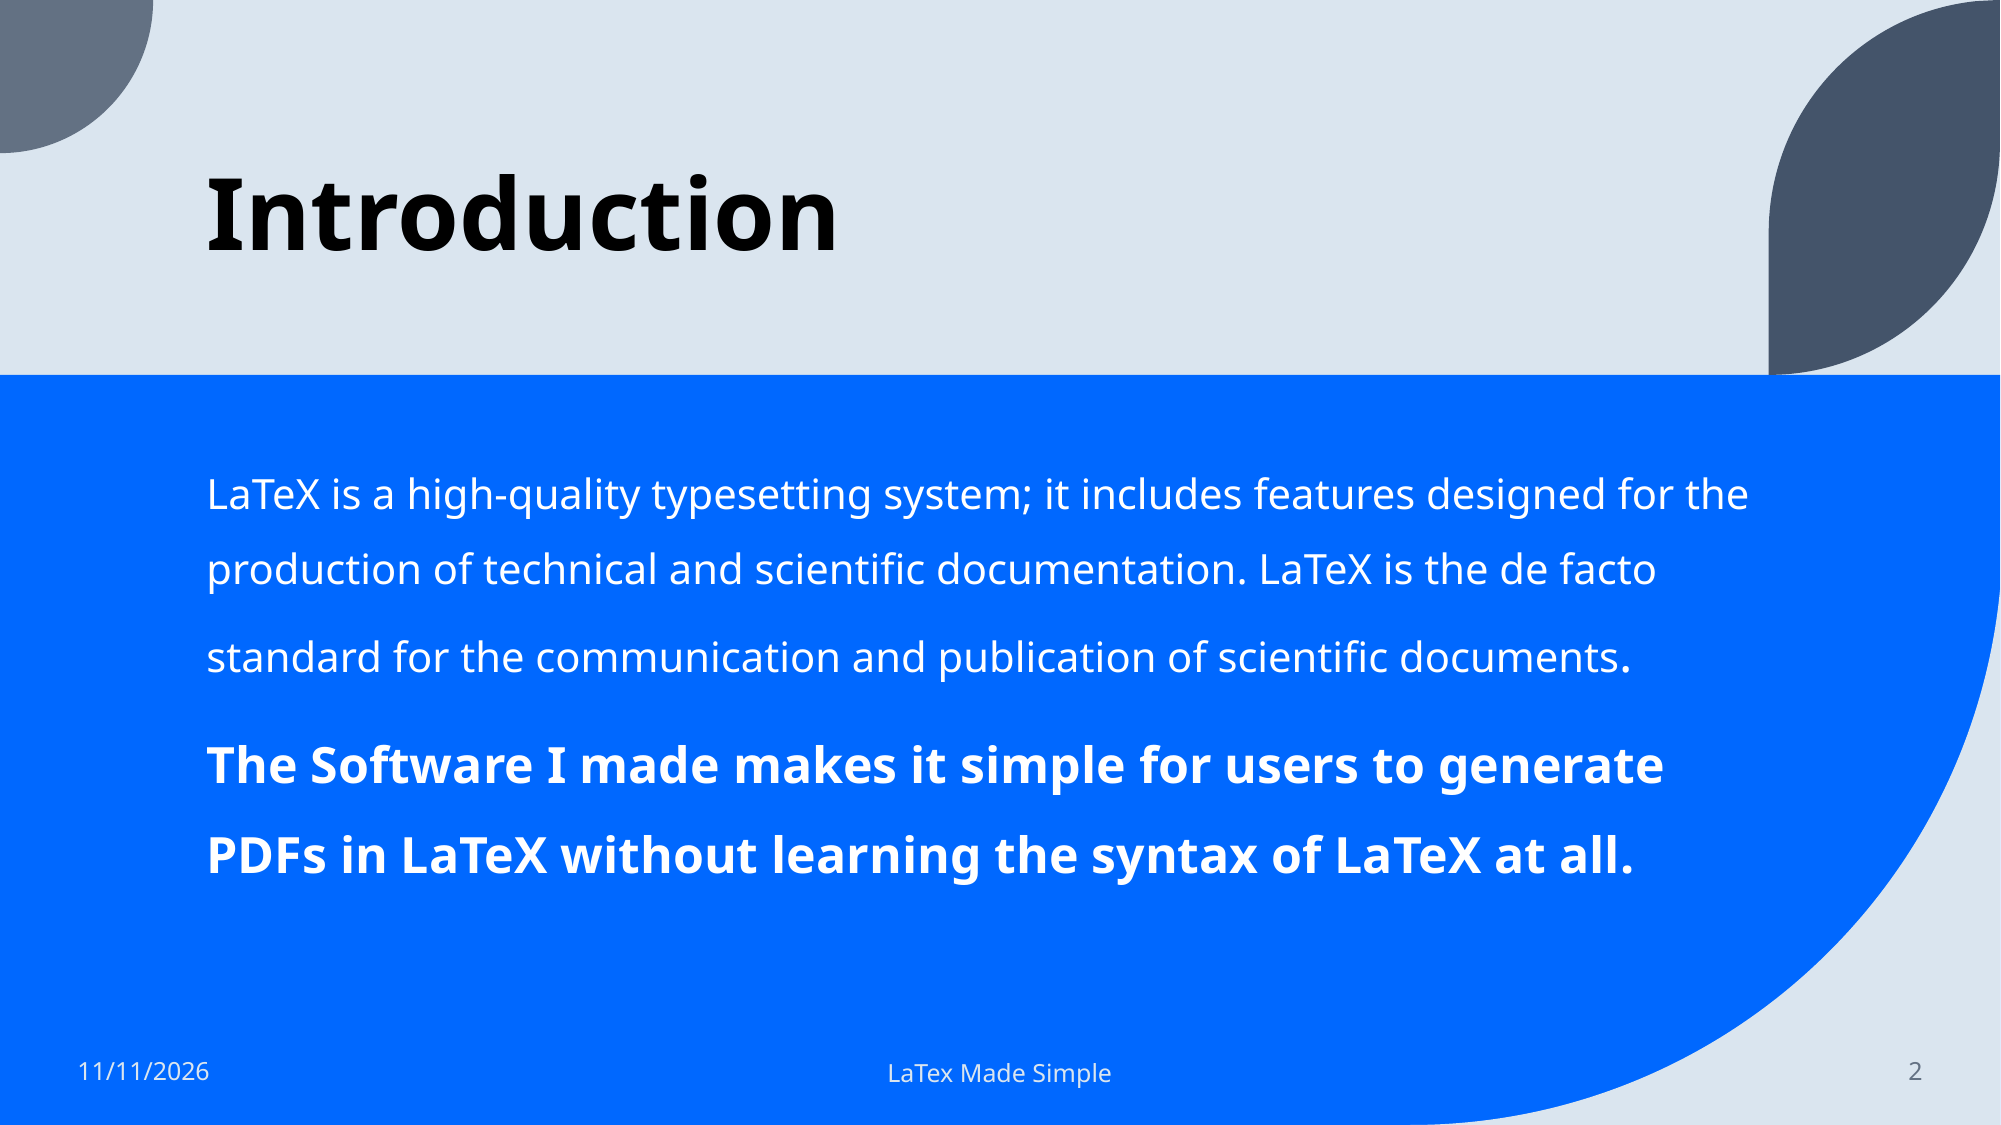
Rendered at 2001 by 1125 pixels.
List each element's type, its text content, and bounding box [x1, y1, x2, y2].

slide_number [62, 1042, 513, 1103]
slide_number 2 [1674, 1042, 1938, 1103]
title Introduction [191, 62, 1796, 280]
footer LaTex Made Simple [662, 1042, 1338, 1103]
list LaTeX is a high-quality typesetting system; it includes features designed for the production of technical and scientific documentation. LaTeX is the de facto standard for the communication and publication of scientific documents. The Software I made makes it simple for users to generate PDFs in LaTeX without learning the syntax of LaTeX at all. [191, 435, 1796, 999]
